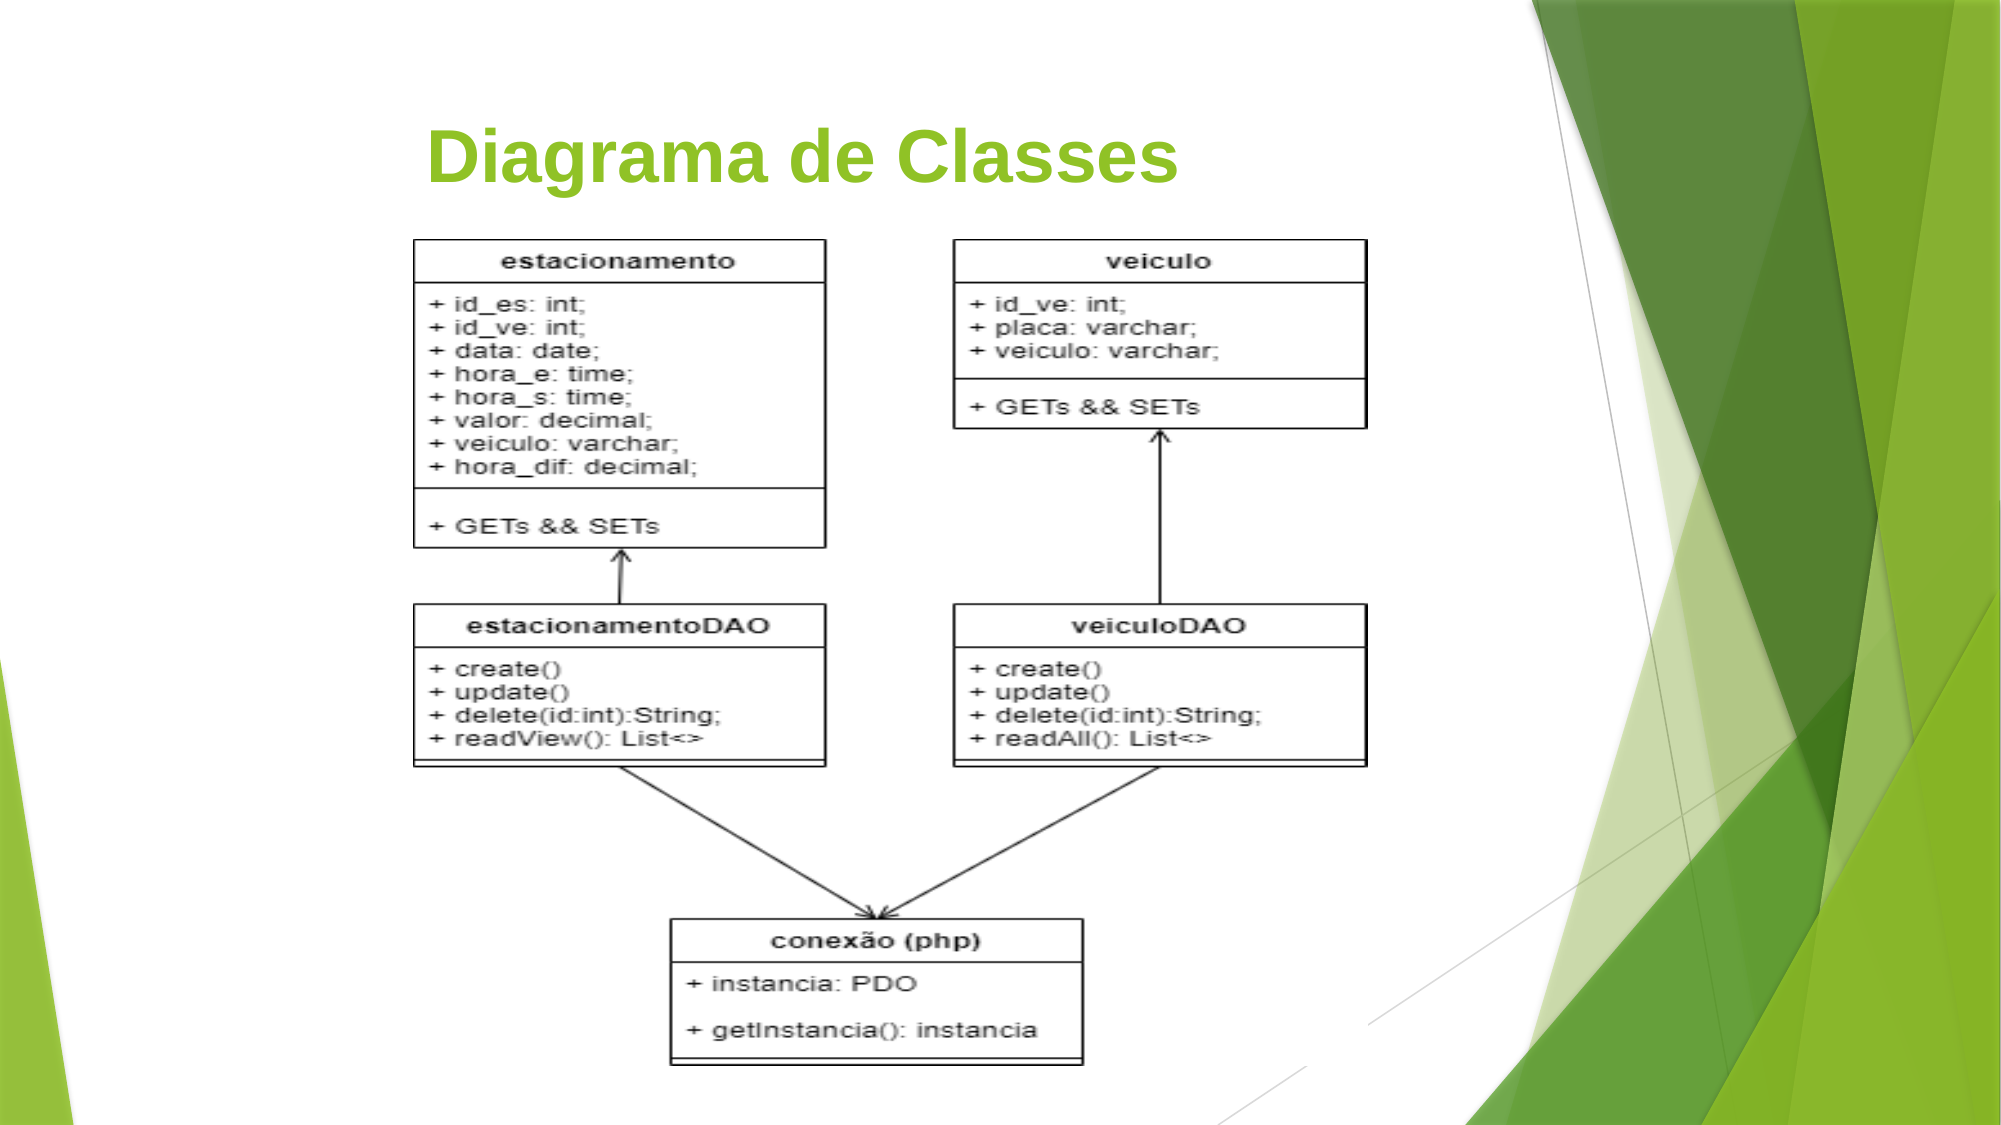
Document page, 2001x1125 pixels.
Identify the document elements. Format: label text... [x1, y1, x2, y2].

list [412, 239, 1368, 1066]
title Diagrama de Classes [111, 99, 1522, 317]
